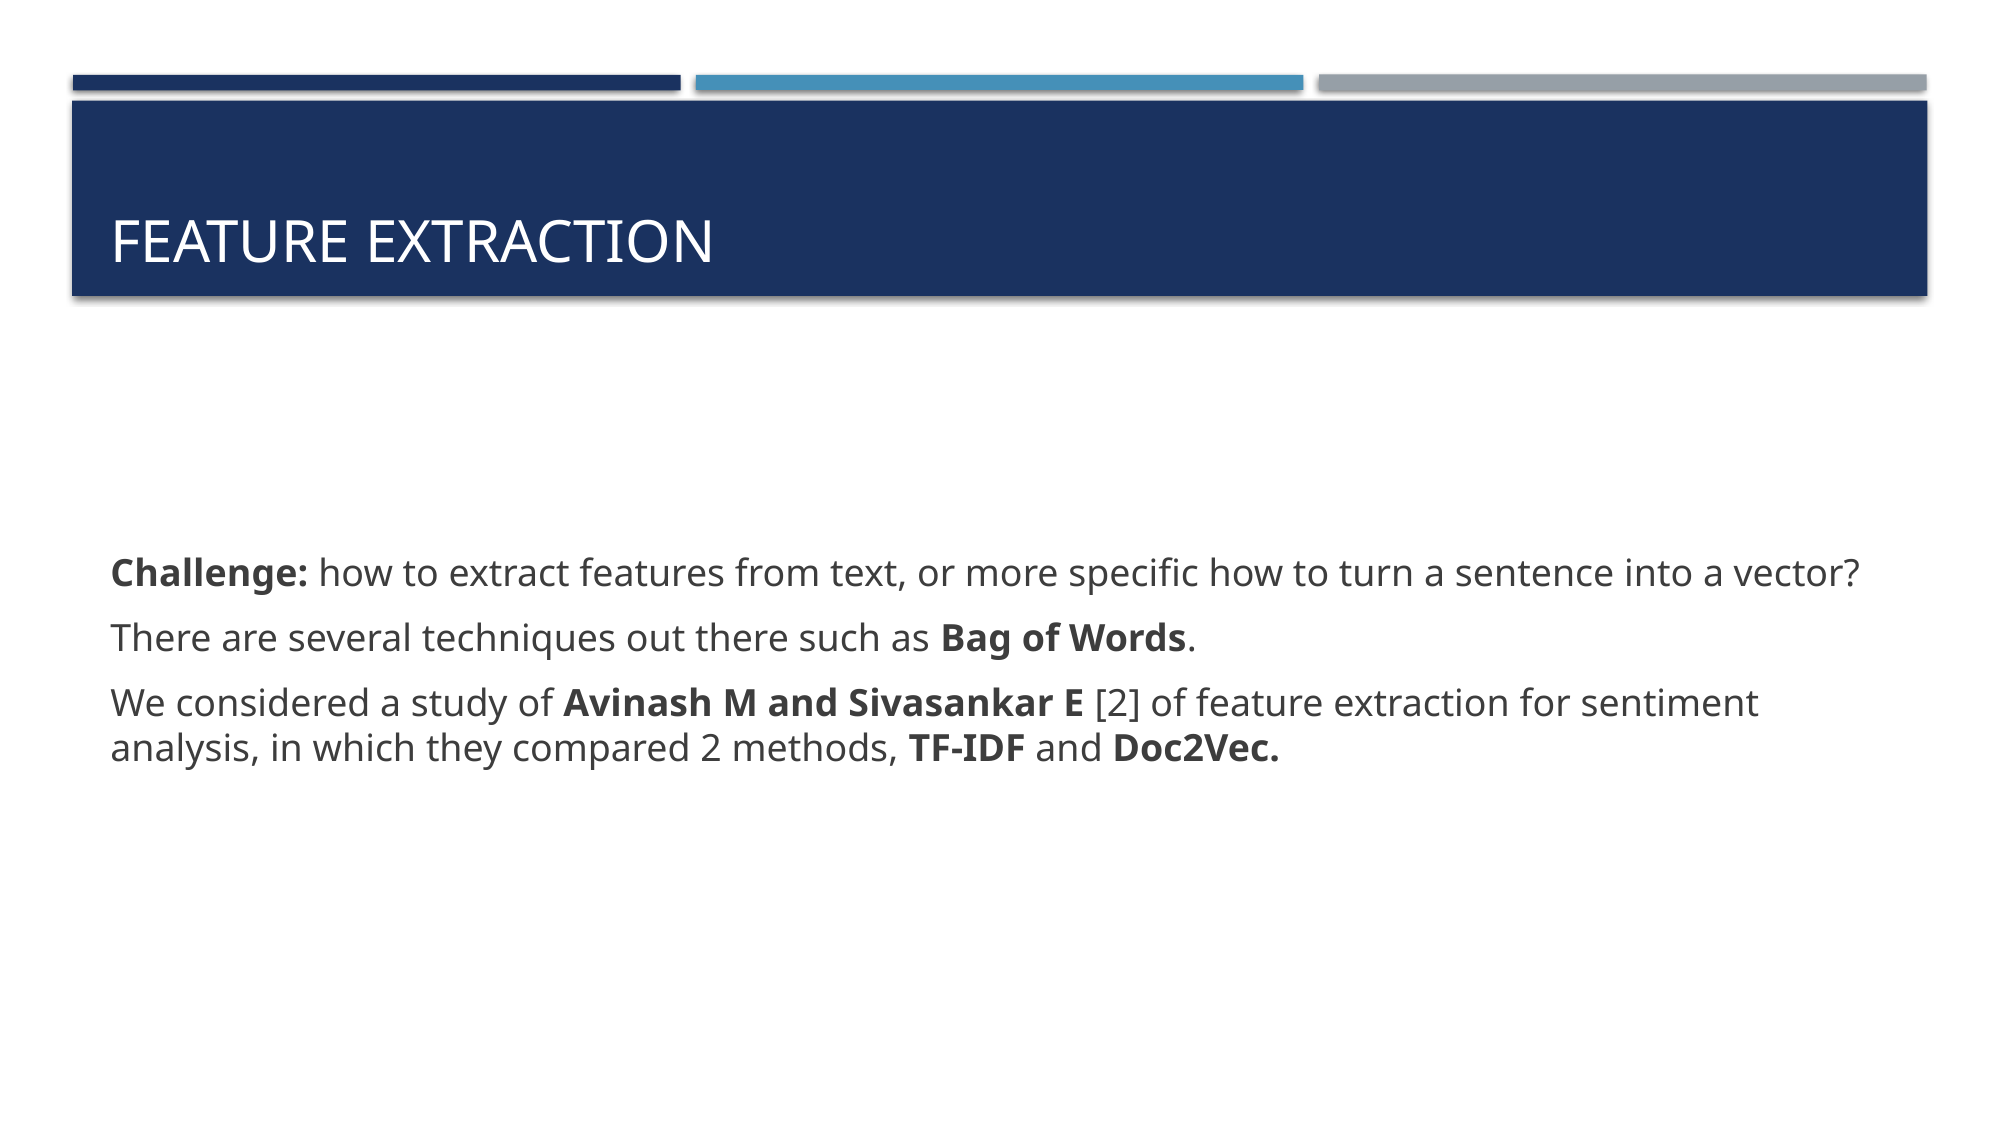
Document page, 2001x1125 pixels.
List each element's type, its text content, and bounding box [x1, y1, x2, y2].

list Challenge: how to extract features from text, or more specific how to turn a sentence into a vector? There are several techniques out there such as Bag of Words. We considered a study of Avinash M and Sivasankar E [2] of feature extraction for sentiment analysis, in which they compared 2 methods, TF-IDF and Doc2Vec. [95, 357, 1905, 962]
title Feature extraction [95, 115, 1905, 282]
